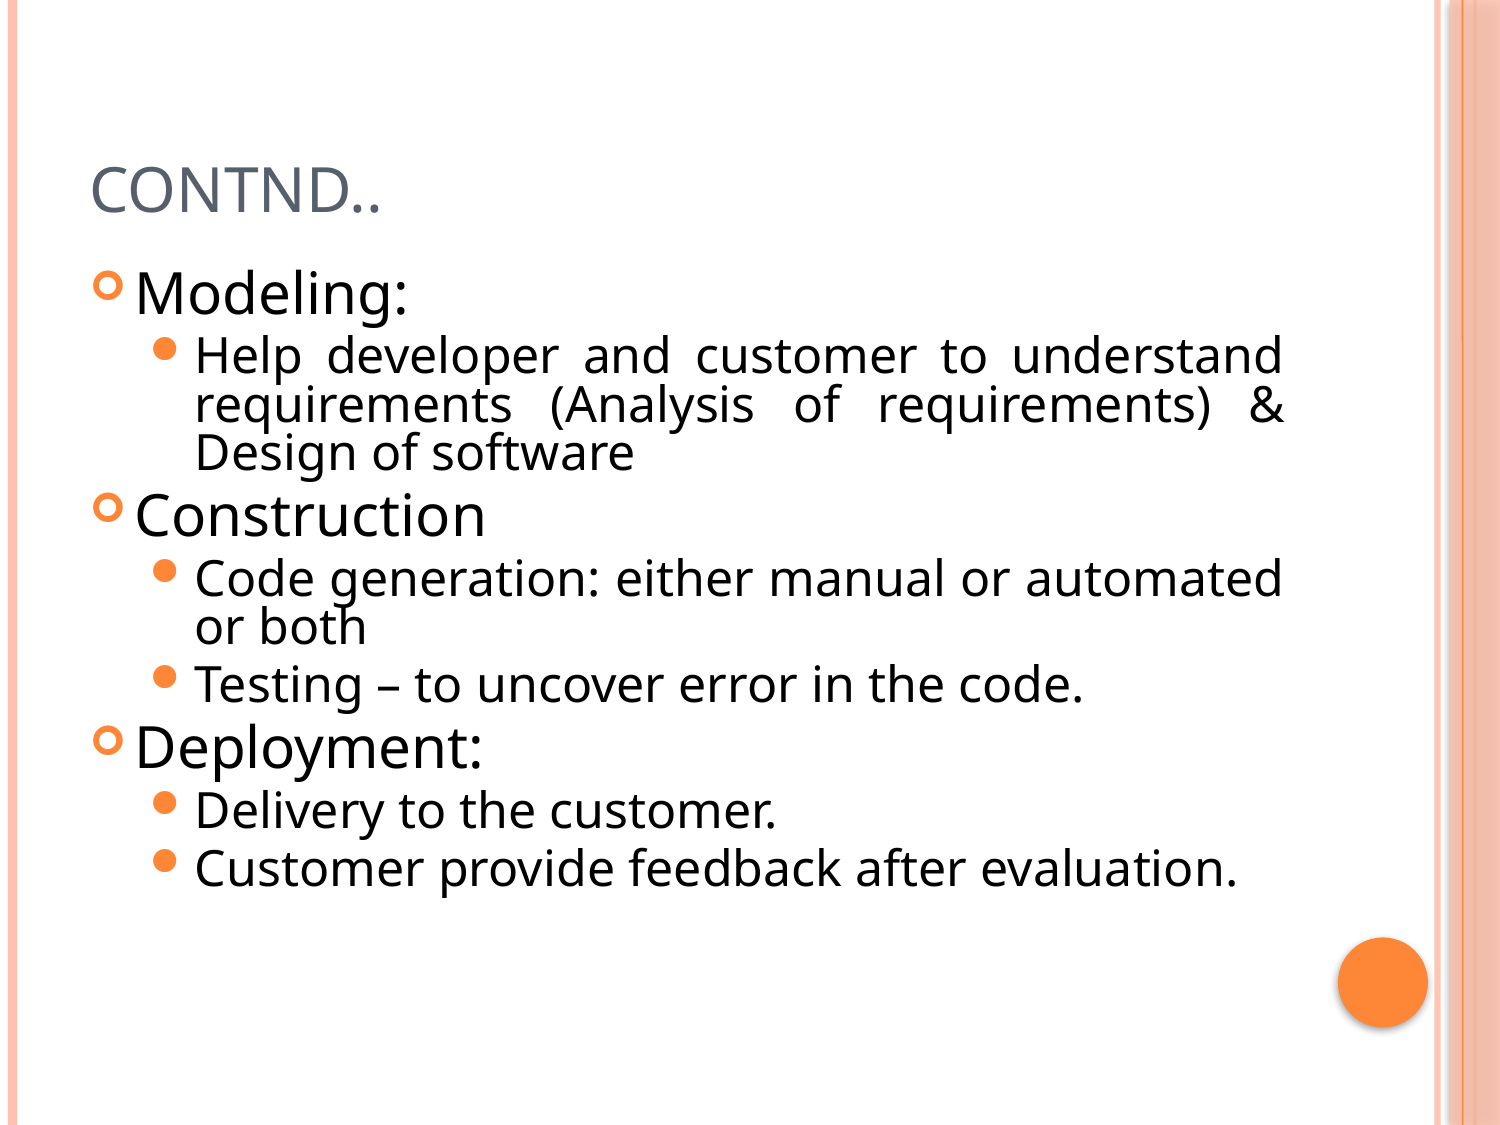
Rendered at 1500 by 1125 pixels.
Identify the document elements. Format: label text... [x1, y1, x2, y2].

title Contnd.. [75, 45, 1300, 233]
list Modeling: Help developer and customer to understand requirements (Analysis of requirements) & Design of software Construction Code generation: either manual or automated or both Testing – to uncover error in the code. Deployment: Delivery to the customer. Customer provide feedback after evaluation. [75, 262, 1300, 1062]
